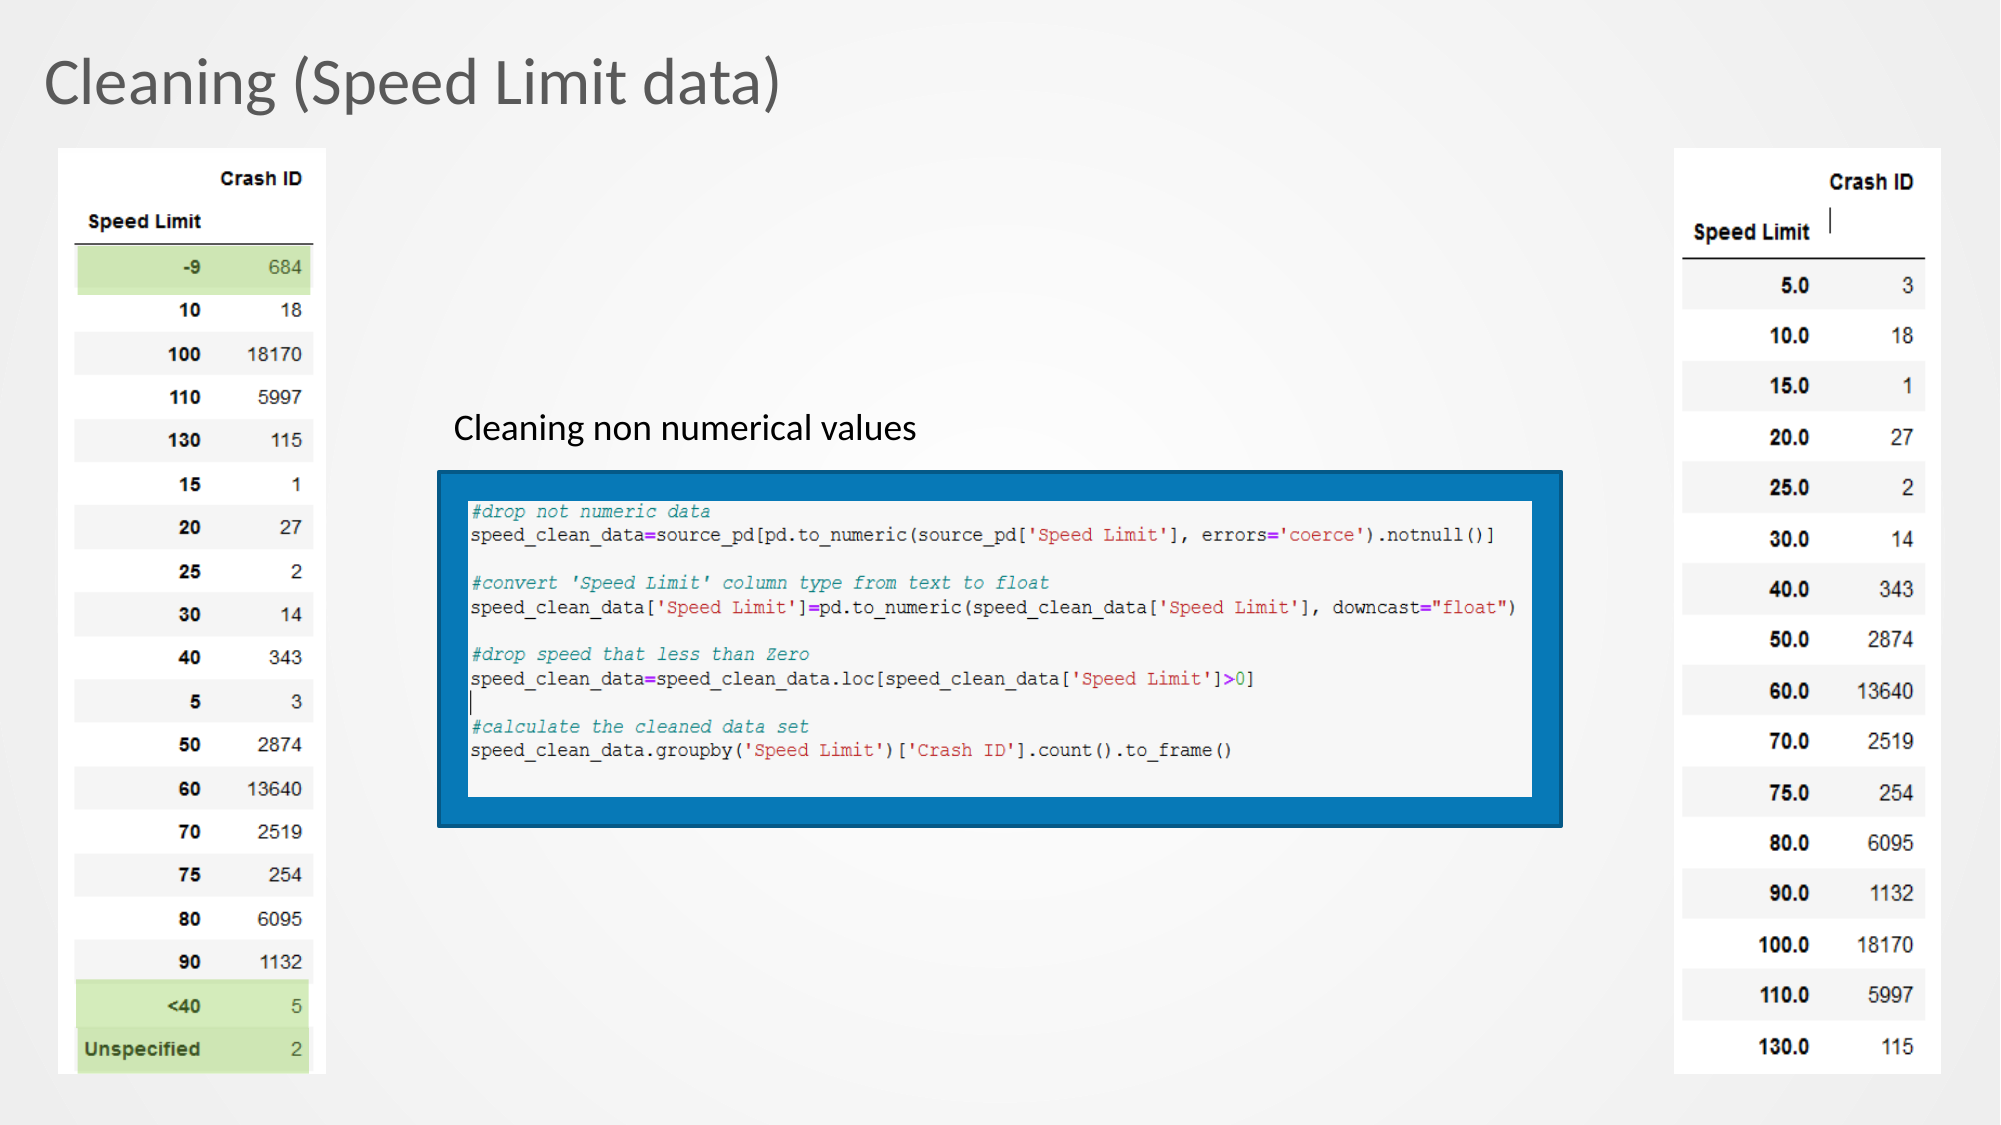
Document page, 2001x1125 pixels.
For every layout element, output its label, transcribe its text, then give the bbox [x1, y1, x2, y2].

picture [1673, 147, 1942, 1074]
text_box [58, 147, 327, 1074]
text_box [438, 395, 1562, 827]
text_box Cleaning (Speed Limit data) [29, 30, 1830, 149]
